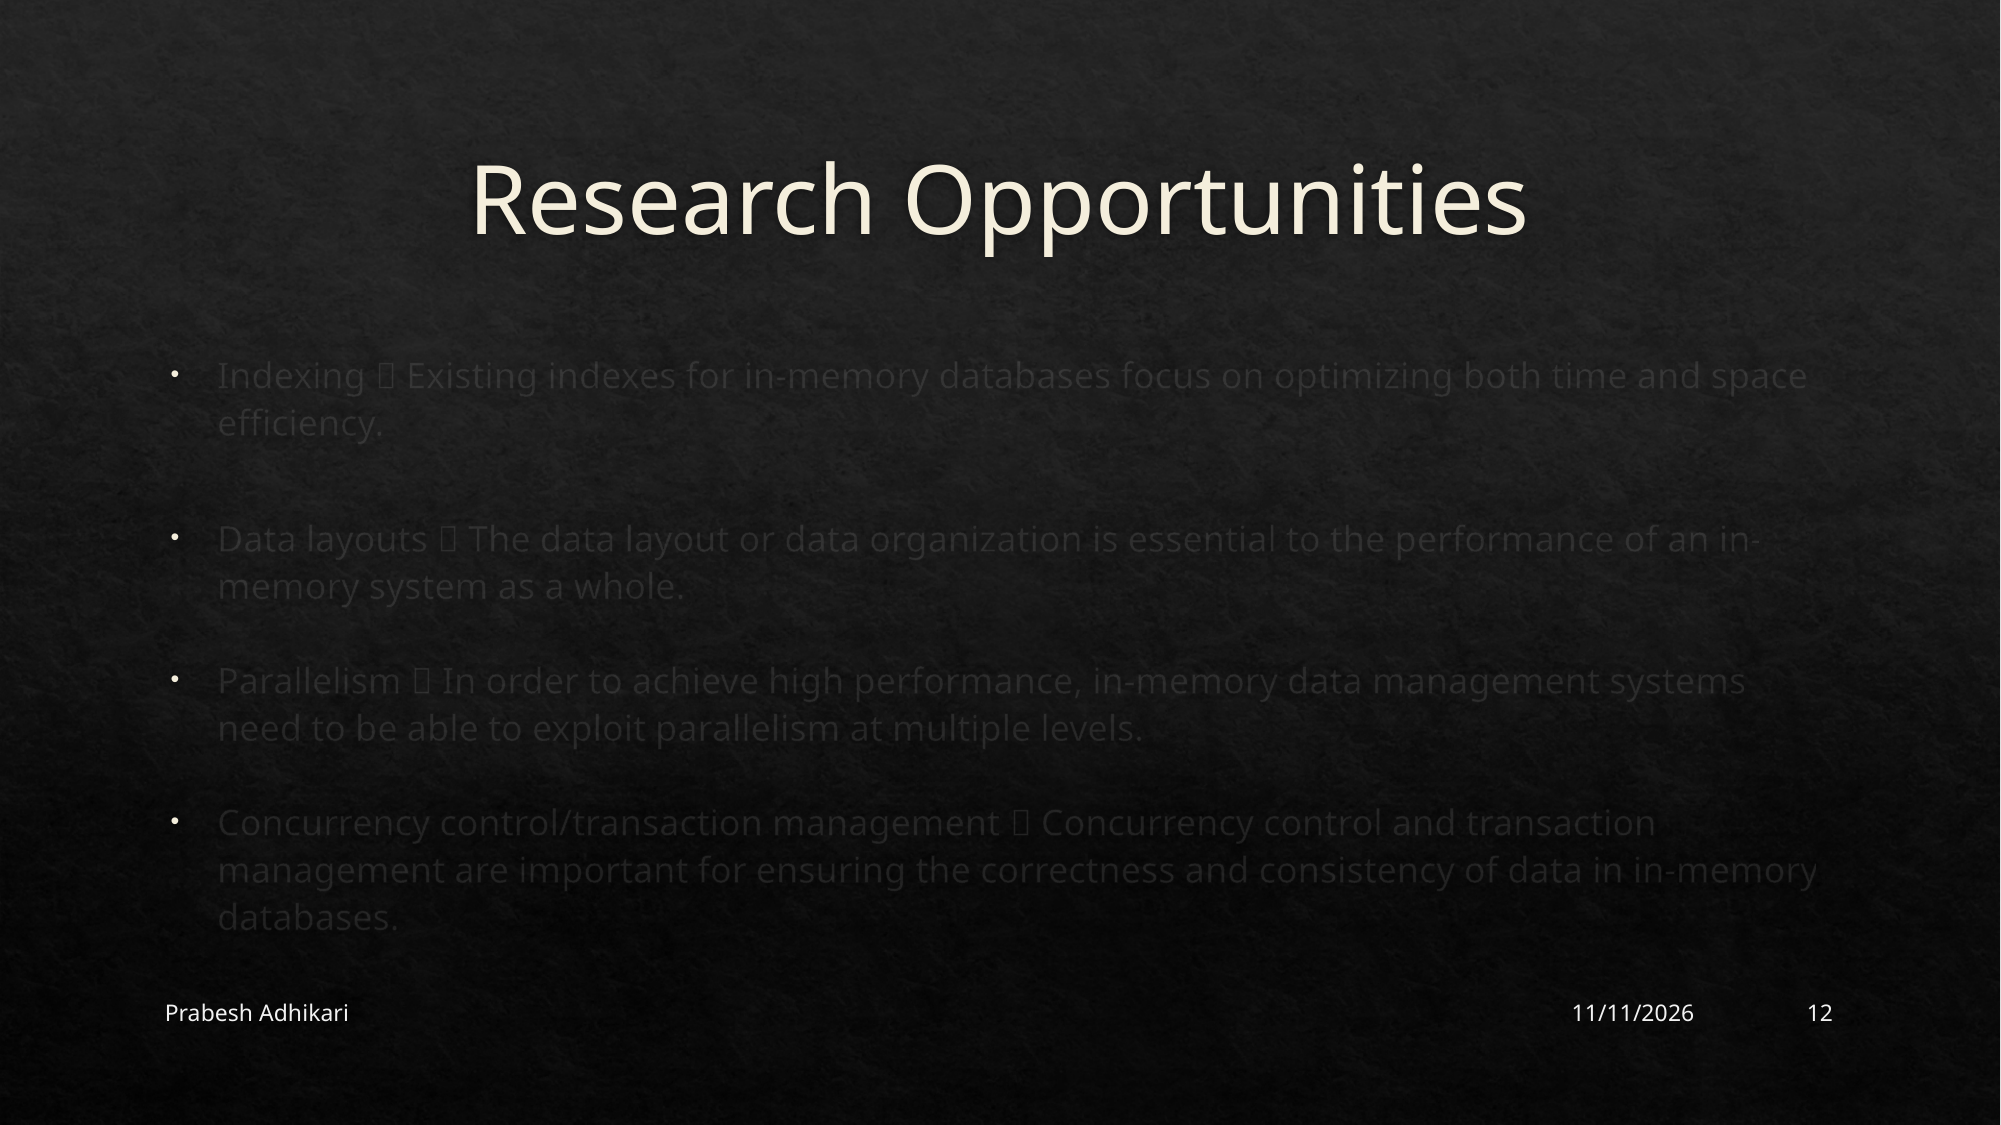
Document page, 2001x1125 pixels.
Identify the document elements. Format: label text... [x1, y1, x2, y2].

list Indexing  Existing indexes for in-memory databases focus on optimizing both time and space efficiency. Data layouts  The data layout or data organization is essential to the performance of an in-memory system as a whole. Parallelism  In order to achieve high performance, in-memory data management systems need to be able to exploit parallelism at multiple levels. Concurrency control/transaction management  Concurrency control and transaction management are important for ensuring the correctness and consistency of data in in-memory databases. [149, 340, 1849, 950]
footer Prabesh Adhikari [149, 984, 1245, 1045]
slide_number 12 [1724, 984, 1849, 1045]
title Research Opportunities [149, 99, 1849, 307]
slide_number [1259, 984, 1710, 1045]
